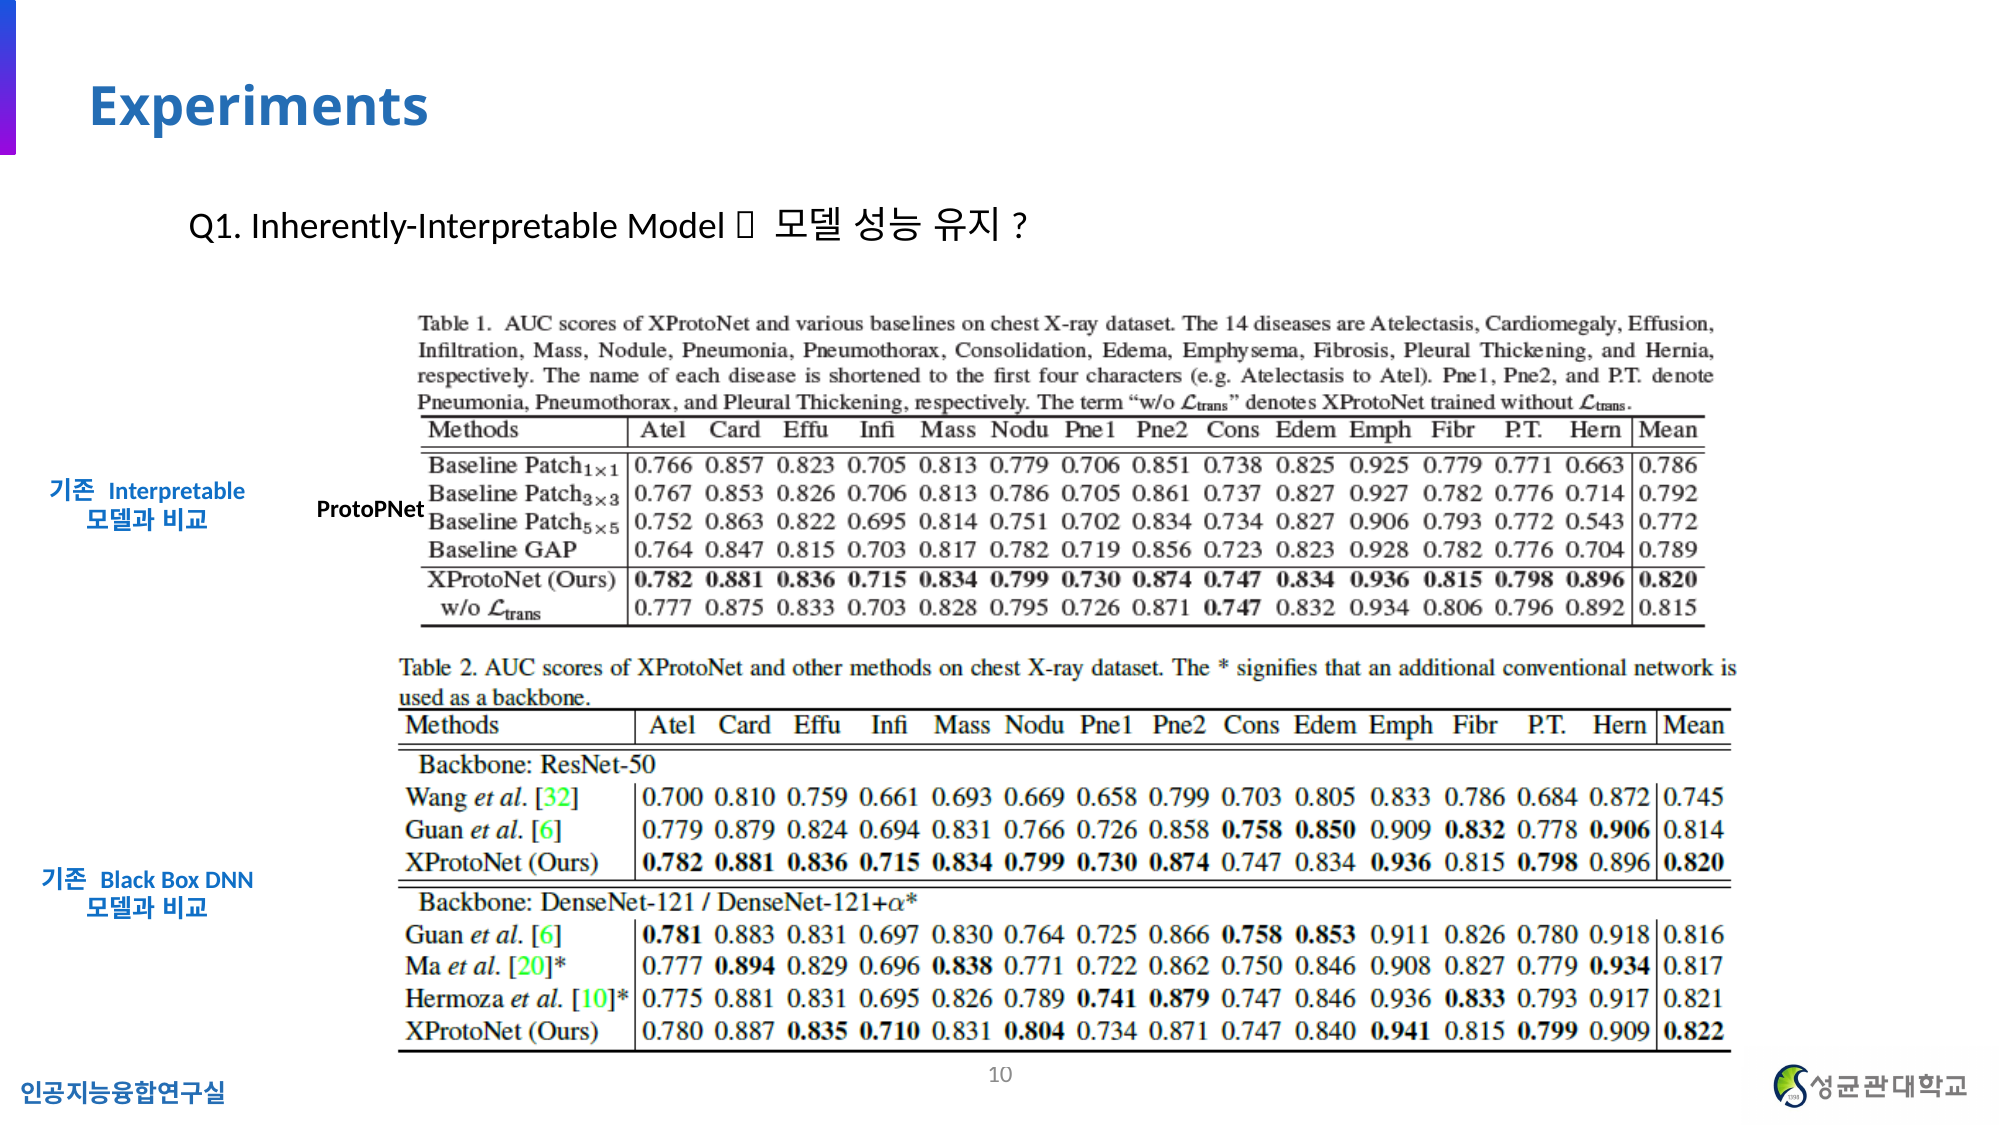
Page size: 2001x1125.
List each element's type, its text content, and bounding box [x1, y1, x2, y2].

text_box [410, 307, 1720, 635]
text_box ProtoPNet [302, 485, 410, 531]
text_box Q1. Inherently-Interpretable Model  모델 성능 유지? [173, 193, 1404, 254]
text_box Experiments [73, 59, 1799, 155]
picture [387, 643, 1999, 1125]
slide_number 10 [774, 1067, 1225, 1103]
text_box 기존 Black Box DNN 모델과 비교 [19, 855, 277, 931]
text_box 기존 Interpretable 모델과 비교 [19, 467, 277, 543]
